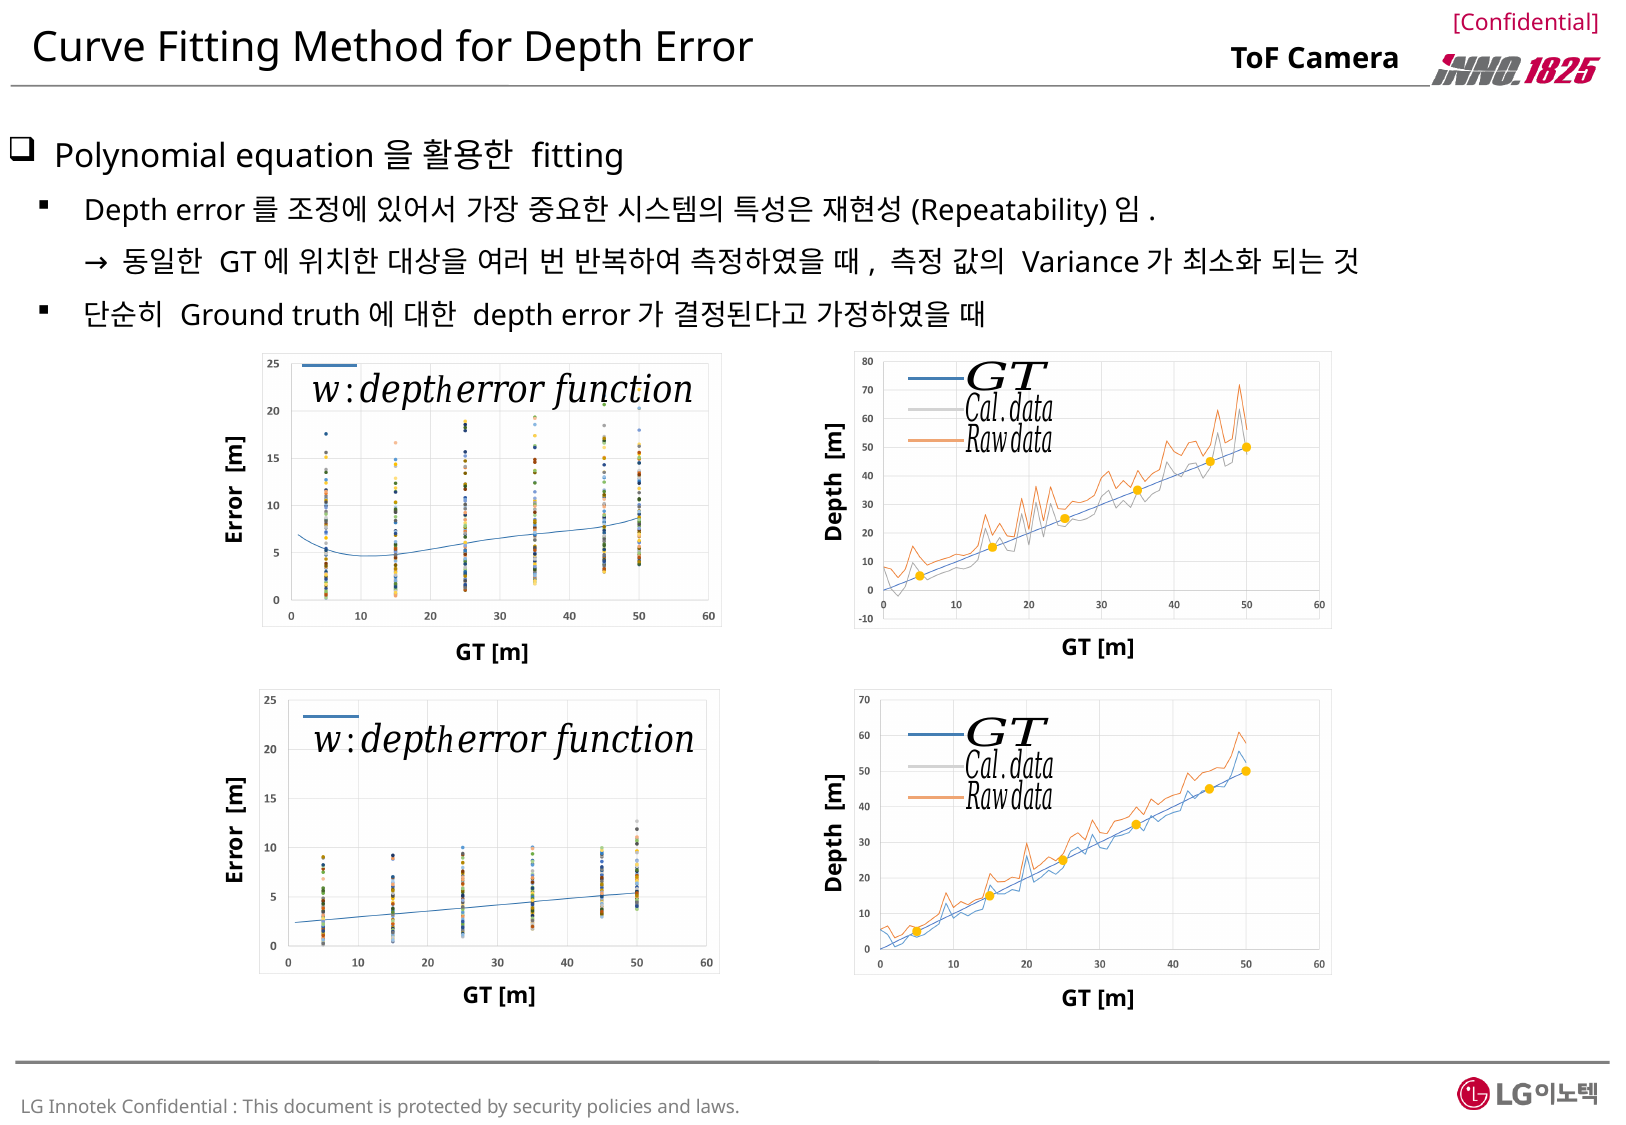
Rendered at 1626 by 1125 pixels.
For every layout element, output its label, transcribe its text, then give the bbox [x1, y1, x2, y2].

title Curve Fitting Method for Depth Error [16, 13, 1183, 83]
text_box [854, 689, 1332, 976]
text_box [212, 689, 720, 1017]
list ToF Camera [1003, 35, 1415, 89]
text_box GT [m] [1037, 976, 1159, 1019]
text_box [854, 351, 1332, 629]
picture [1457, 1077, 1597, 1110]
text_box GT [m] [1037, 629, 1159, 668]
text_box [301, 365, 695, 412]
text_box Depth [m] [811, 749, 854, 919]
text_box Depth [m] [811, 397, 854, 568]
text_box Error [m] [211, 405, 254, 576]
text_box Polynomial equation을 활용한 fitting Depth error를 조정에 있어서 가장 중요한 시스템의 특성은 재현성(Repeatability)임. → 동일한 GT에 위치한 대상을 여러 번 반복하여 측정하였을 때, 측정 값의 Variance가 최소화 되는 것 단순히 Ground truth에 대한 depth error가 결정된다고 가정하였을 때 [0, 106, 1376, 391]
text_box GT [m] [432, 630, 553, 673]
picture [1430, 53, 1603, 88]
picture [262, 353, 722, 628]
